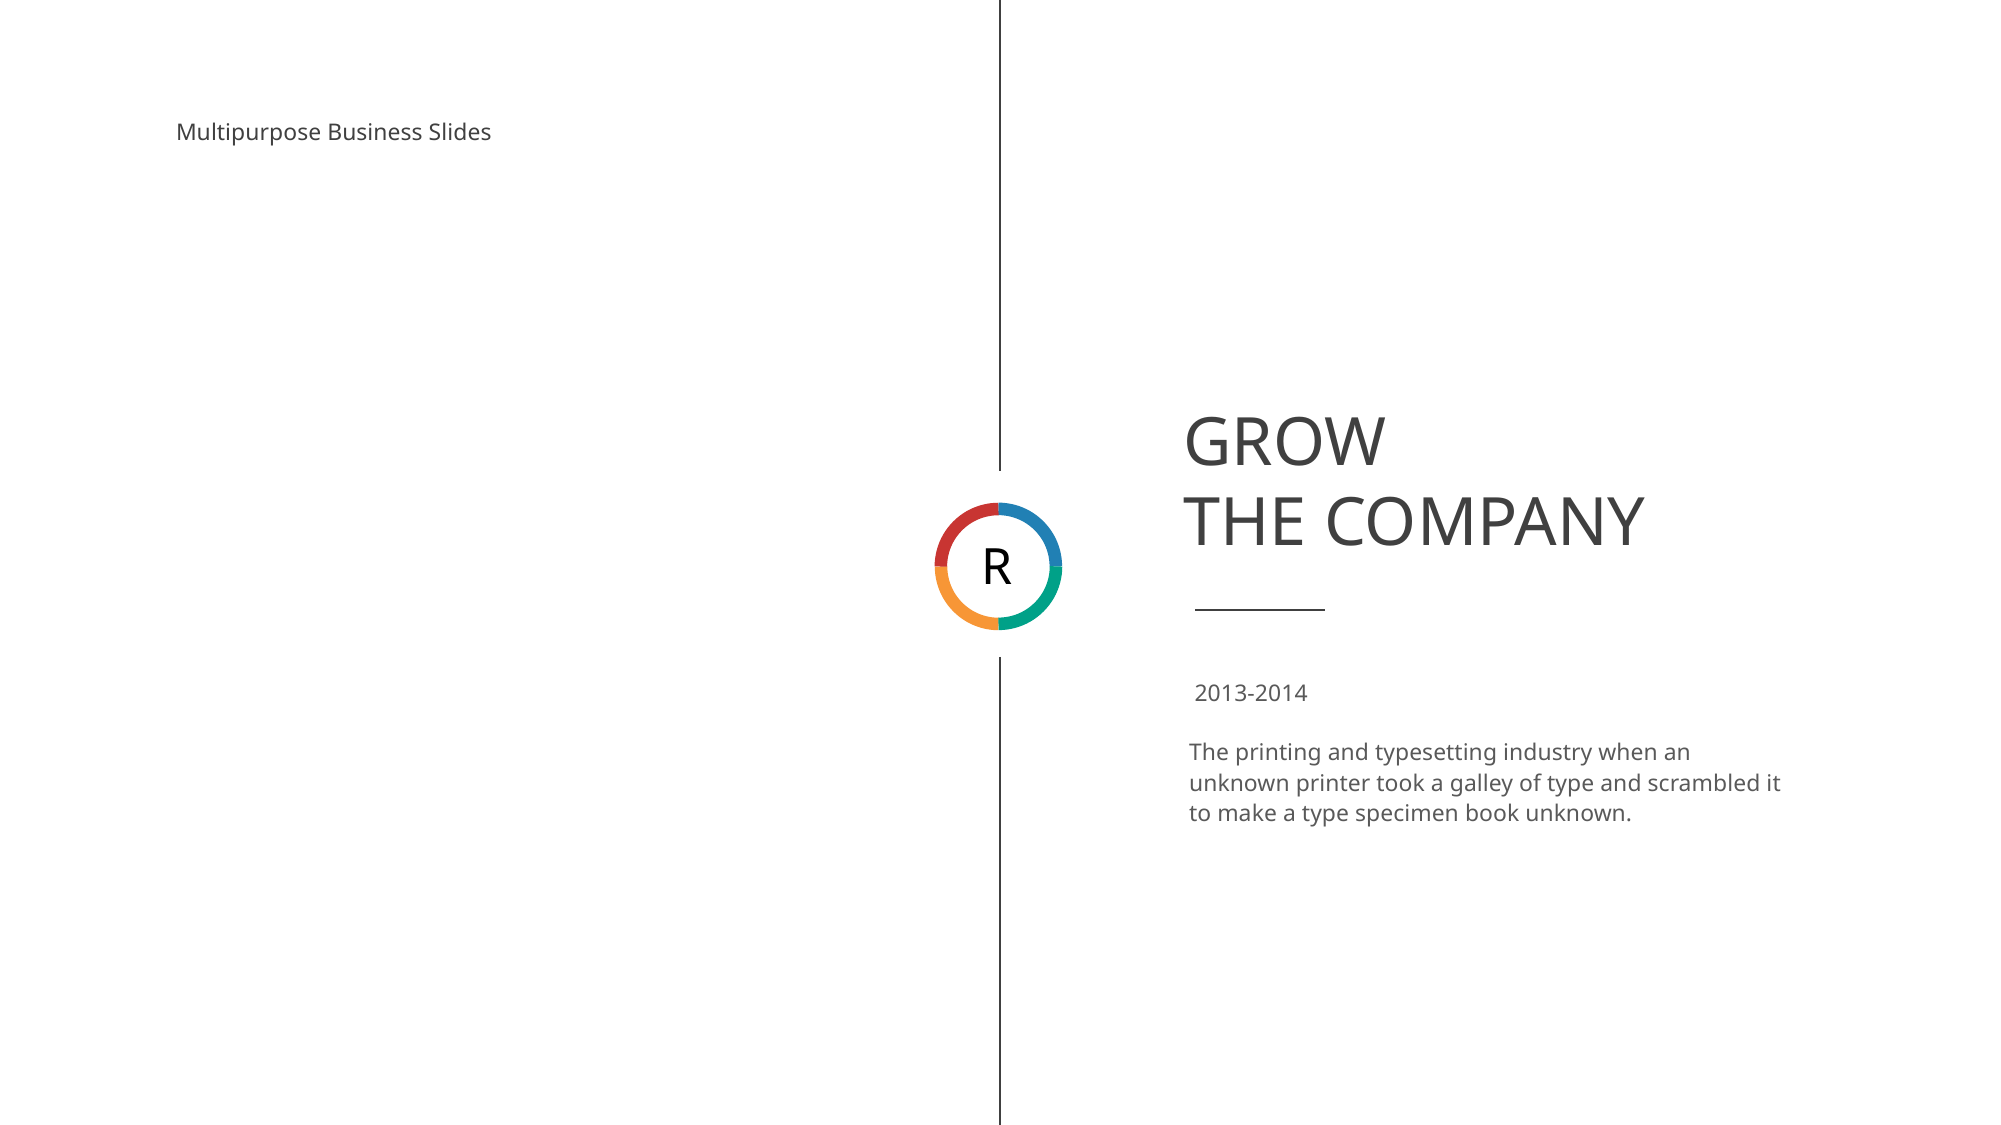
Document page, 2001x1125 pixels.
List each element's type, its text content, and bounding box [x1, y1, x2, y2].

text_box The printing and typesetting industry when an unknown printer took a galley of type and scrambled it to make a type specimen book unknown. [1174, 727, 1797, 834]
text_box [940, 508, 1056, 624]
text_box GROW THE COMPANY [1168, 391, 2000, 566]
text_box Multipurpose Business Slides [161, 101, 643, 153]
text_box 2013-2014 [1179, 668, 1650, 714]
